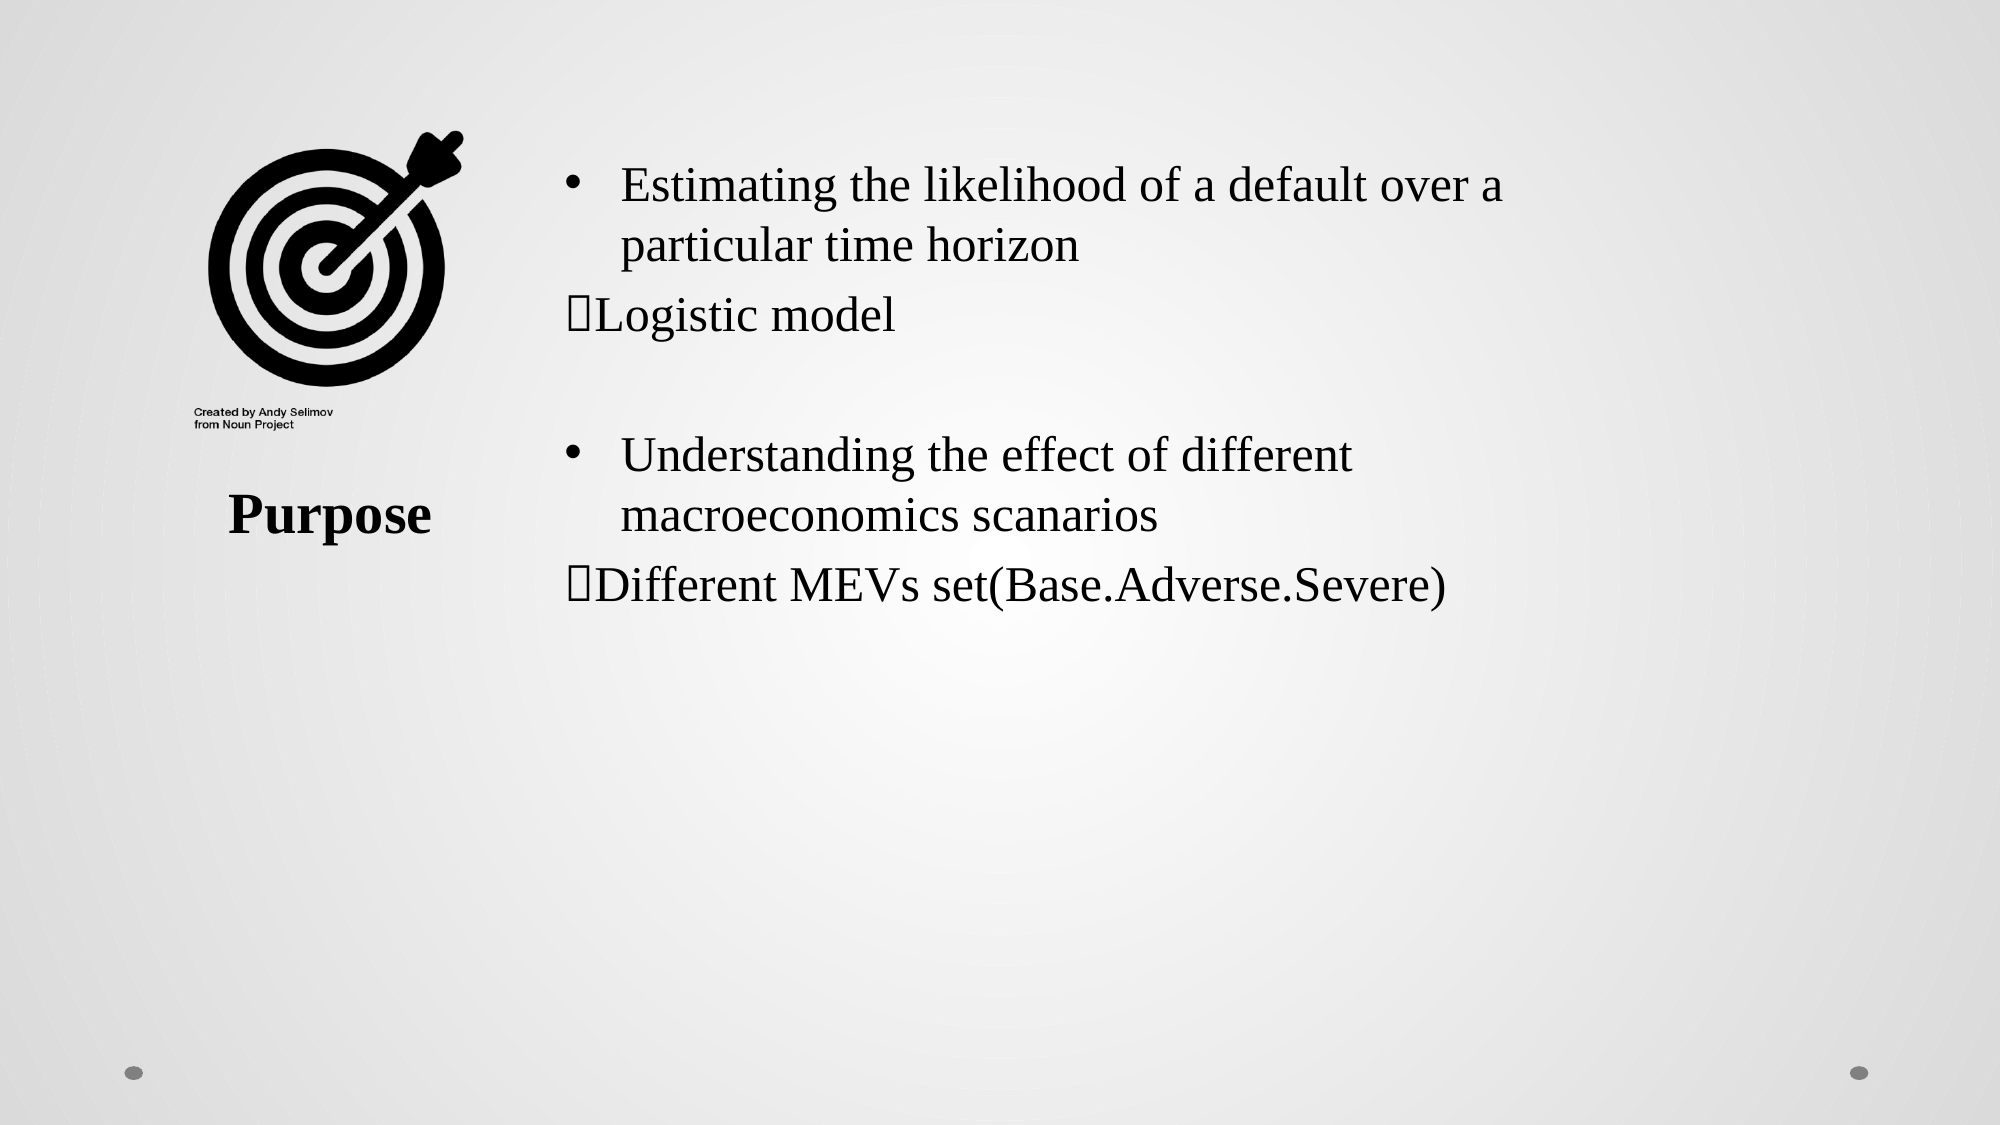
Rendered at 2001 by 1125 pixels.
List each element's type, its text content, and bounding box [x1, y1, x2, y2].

list Estimating the likelihood of a default over a particular time horizon Logistic model Understanding the effect of different macroeconomics scanarios Different MEVs set(Base.Adverse.Severe) [549, 143, 1696, 1095]
picture [169, 116, 501, 448]
text_box Purpose [214, 467, 448, 553]
